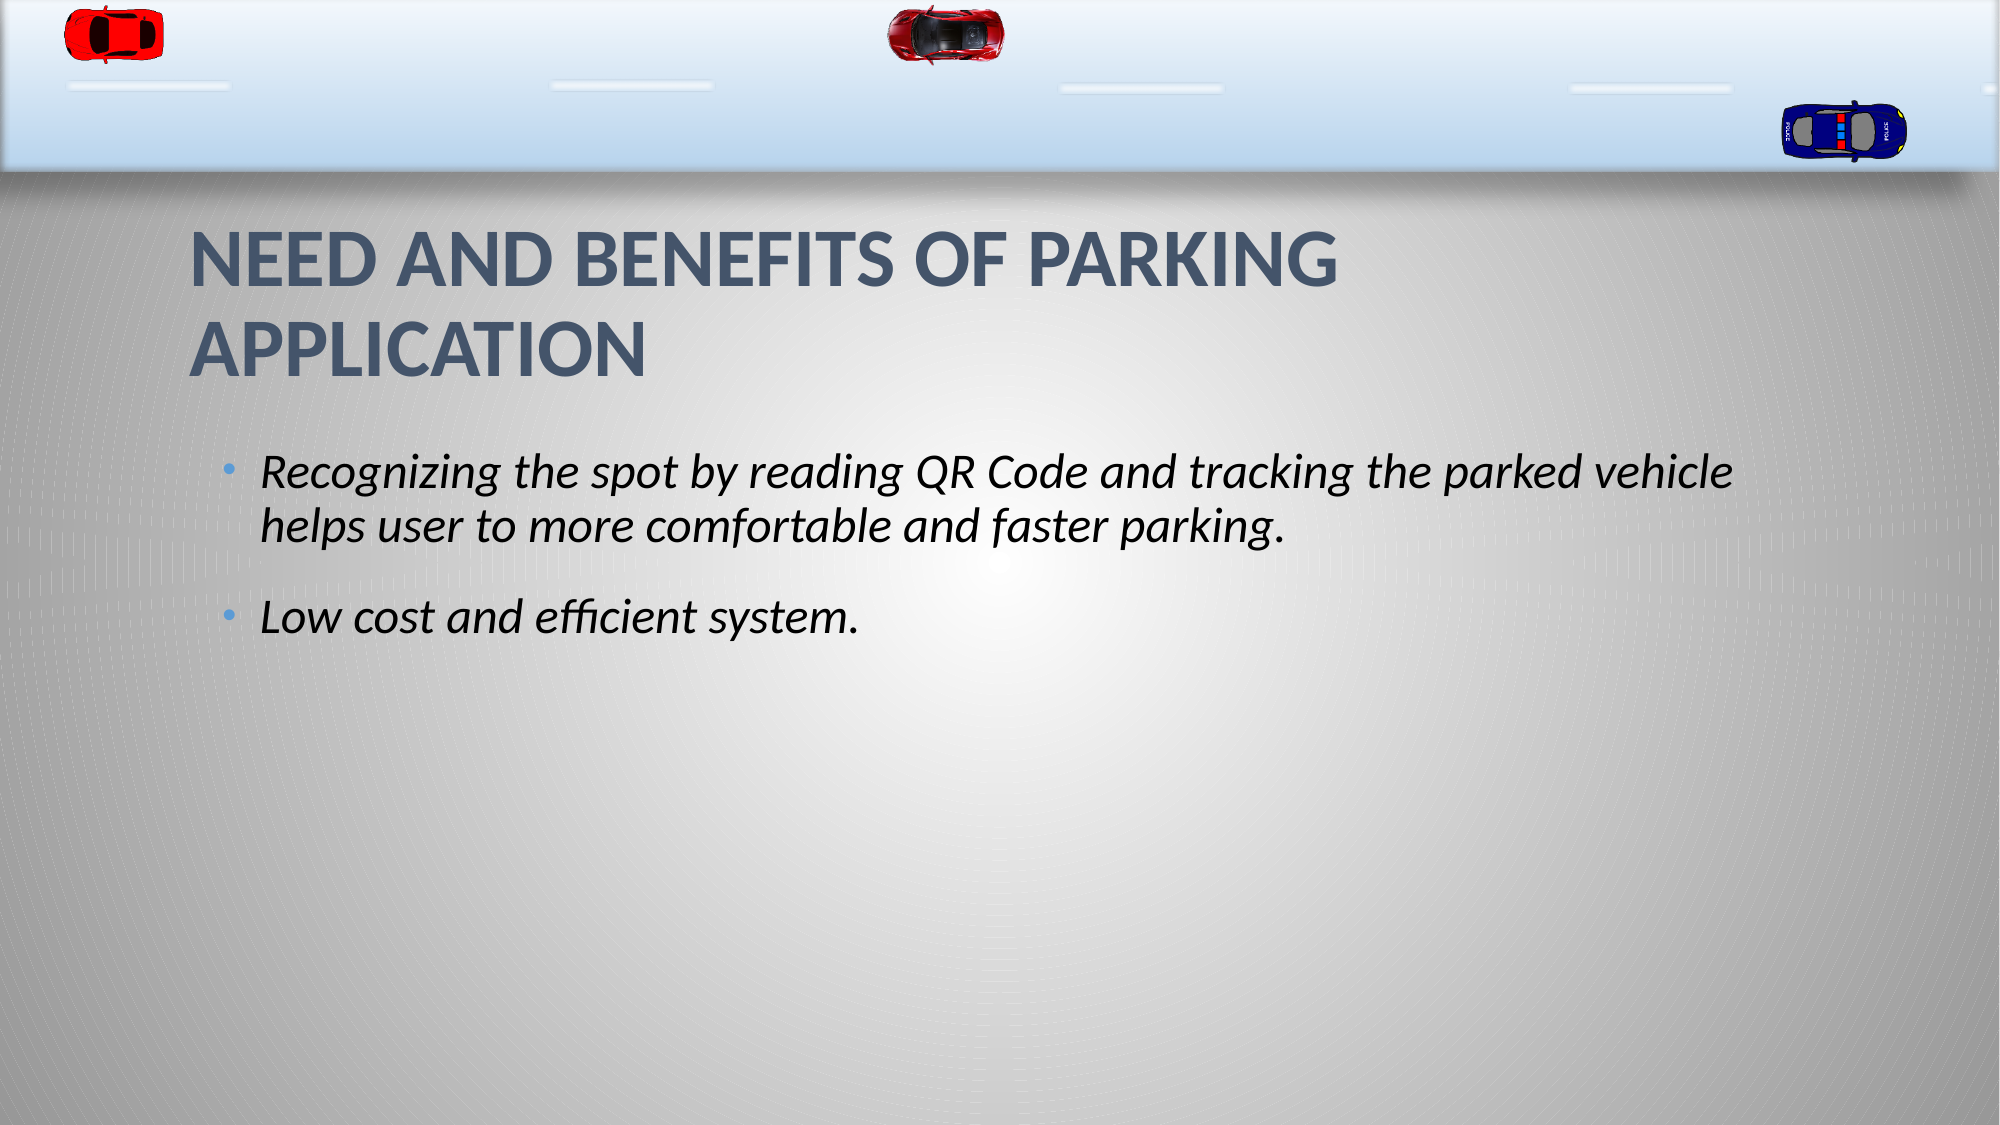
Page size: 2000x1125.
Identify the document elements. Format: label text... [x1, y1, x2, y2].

picture [1778, 82, 1910, 181]
title Need and Benefits of parking application [174, 211, 1775, 402]
list Recognizing the spot by reading QR Code and tracking the parked vehicle helps user to more comfortable and faster parking. Low cost and efficient system. [199, 437, 1800, 1013]
picture [885, 3, 1005, 67]
picture [45, 0, 178, 76]
text_box [8, 3, 1994, 166]
text_box [71, 84, 228, 88]
